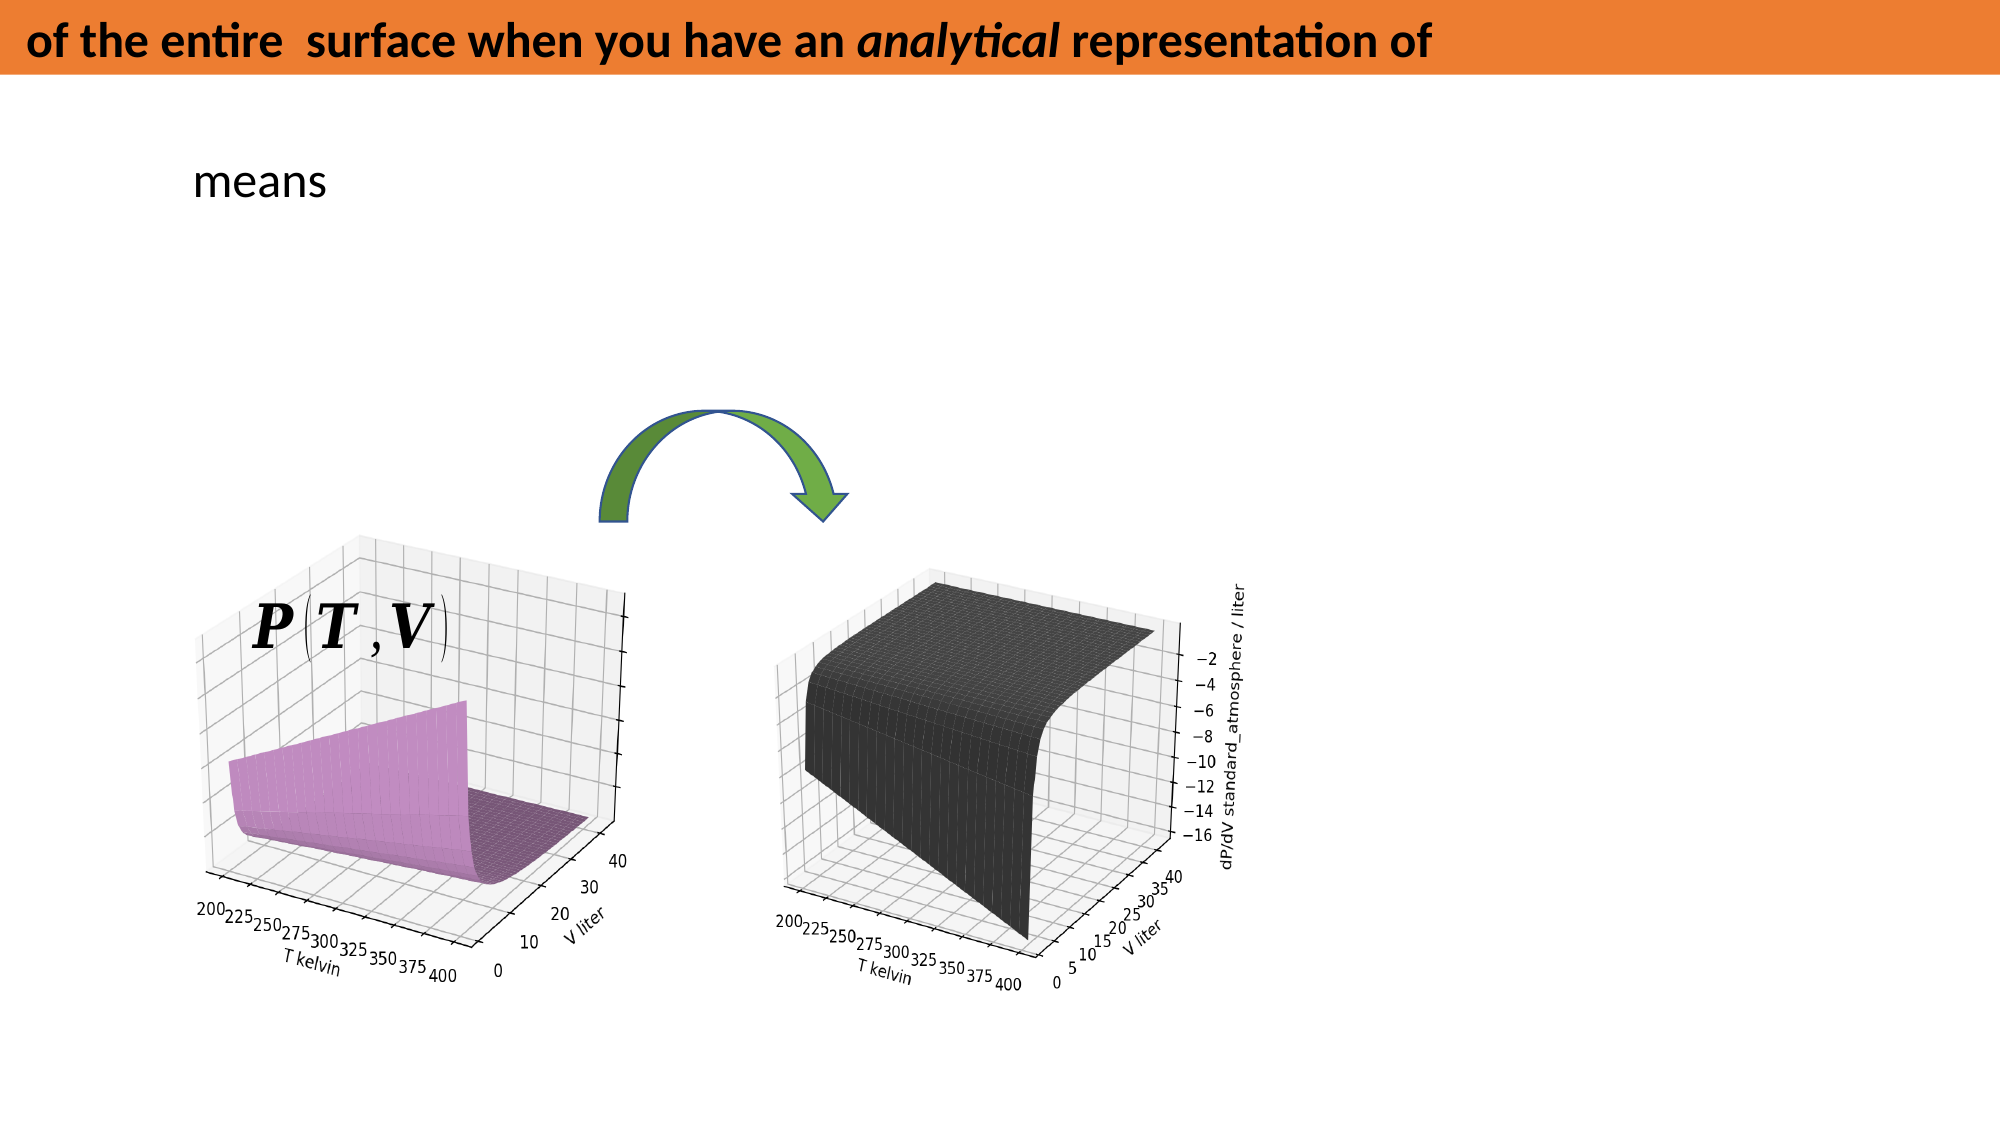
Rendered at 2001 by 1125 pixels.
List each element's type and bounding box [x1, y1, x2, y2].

text_box [45, 410, 1297, 1048]
